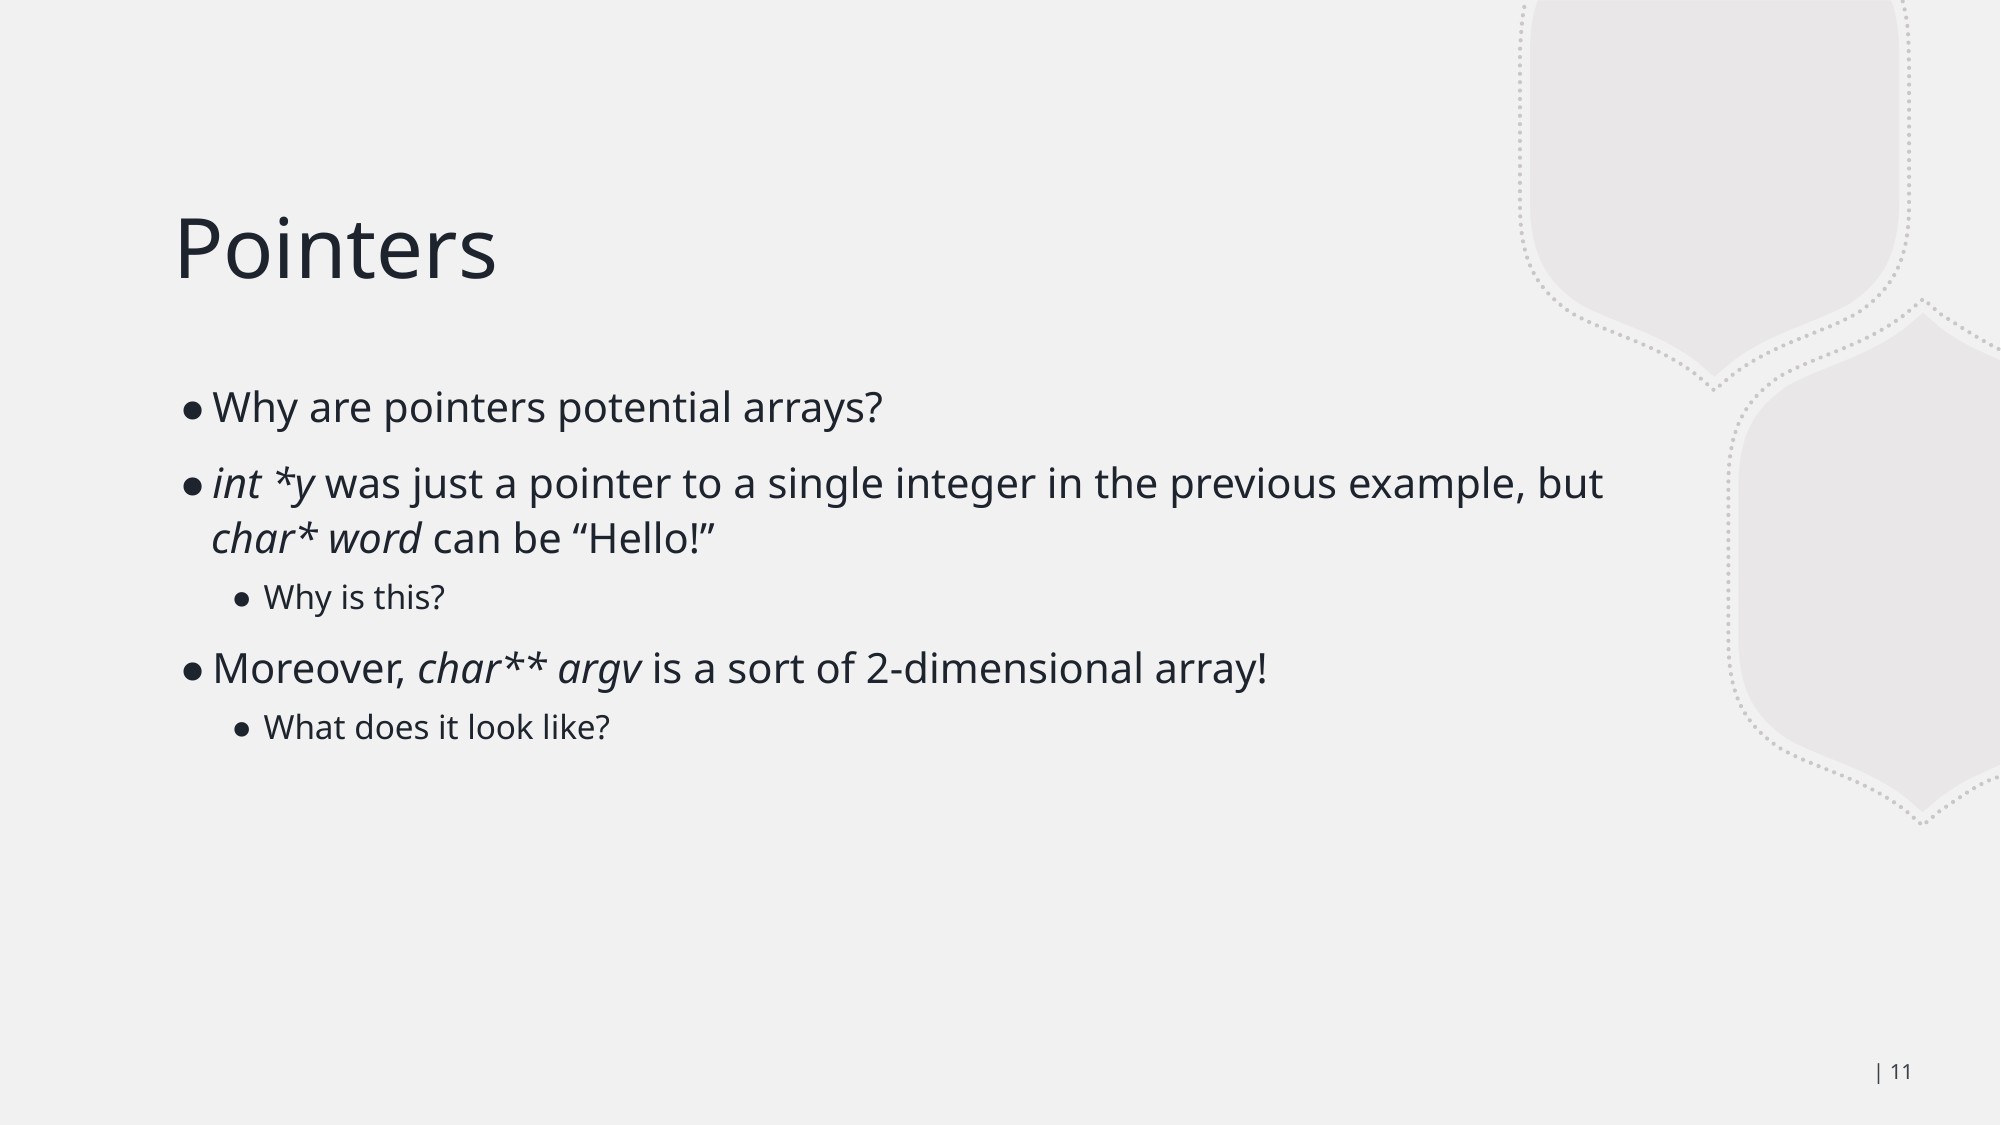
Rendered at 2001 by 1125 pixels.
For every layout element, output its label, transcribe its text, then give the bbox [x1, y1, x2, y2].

list Why are pointers potential arrays? int *y was just a pointer to a single integer in the previous example, but char* word can be “Hello!” Why is this? Moreover, char** argv is a sort of 2-dimensional array! What does it look like? [158, 368, 1648, 968]
title Pointers [158, 157, 1648, 332]
slide_number | 11 [1843, 1042, 1929, 1103]
